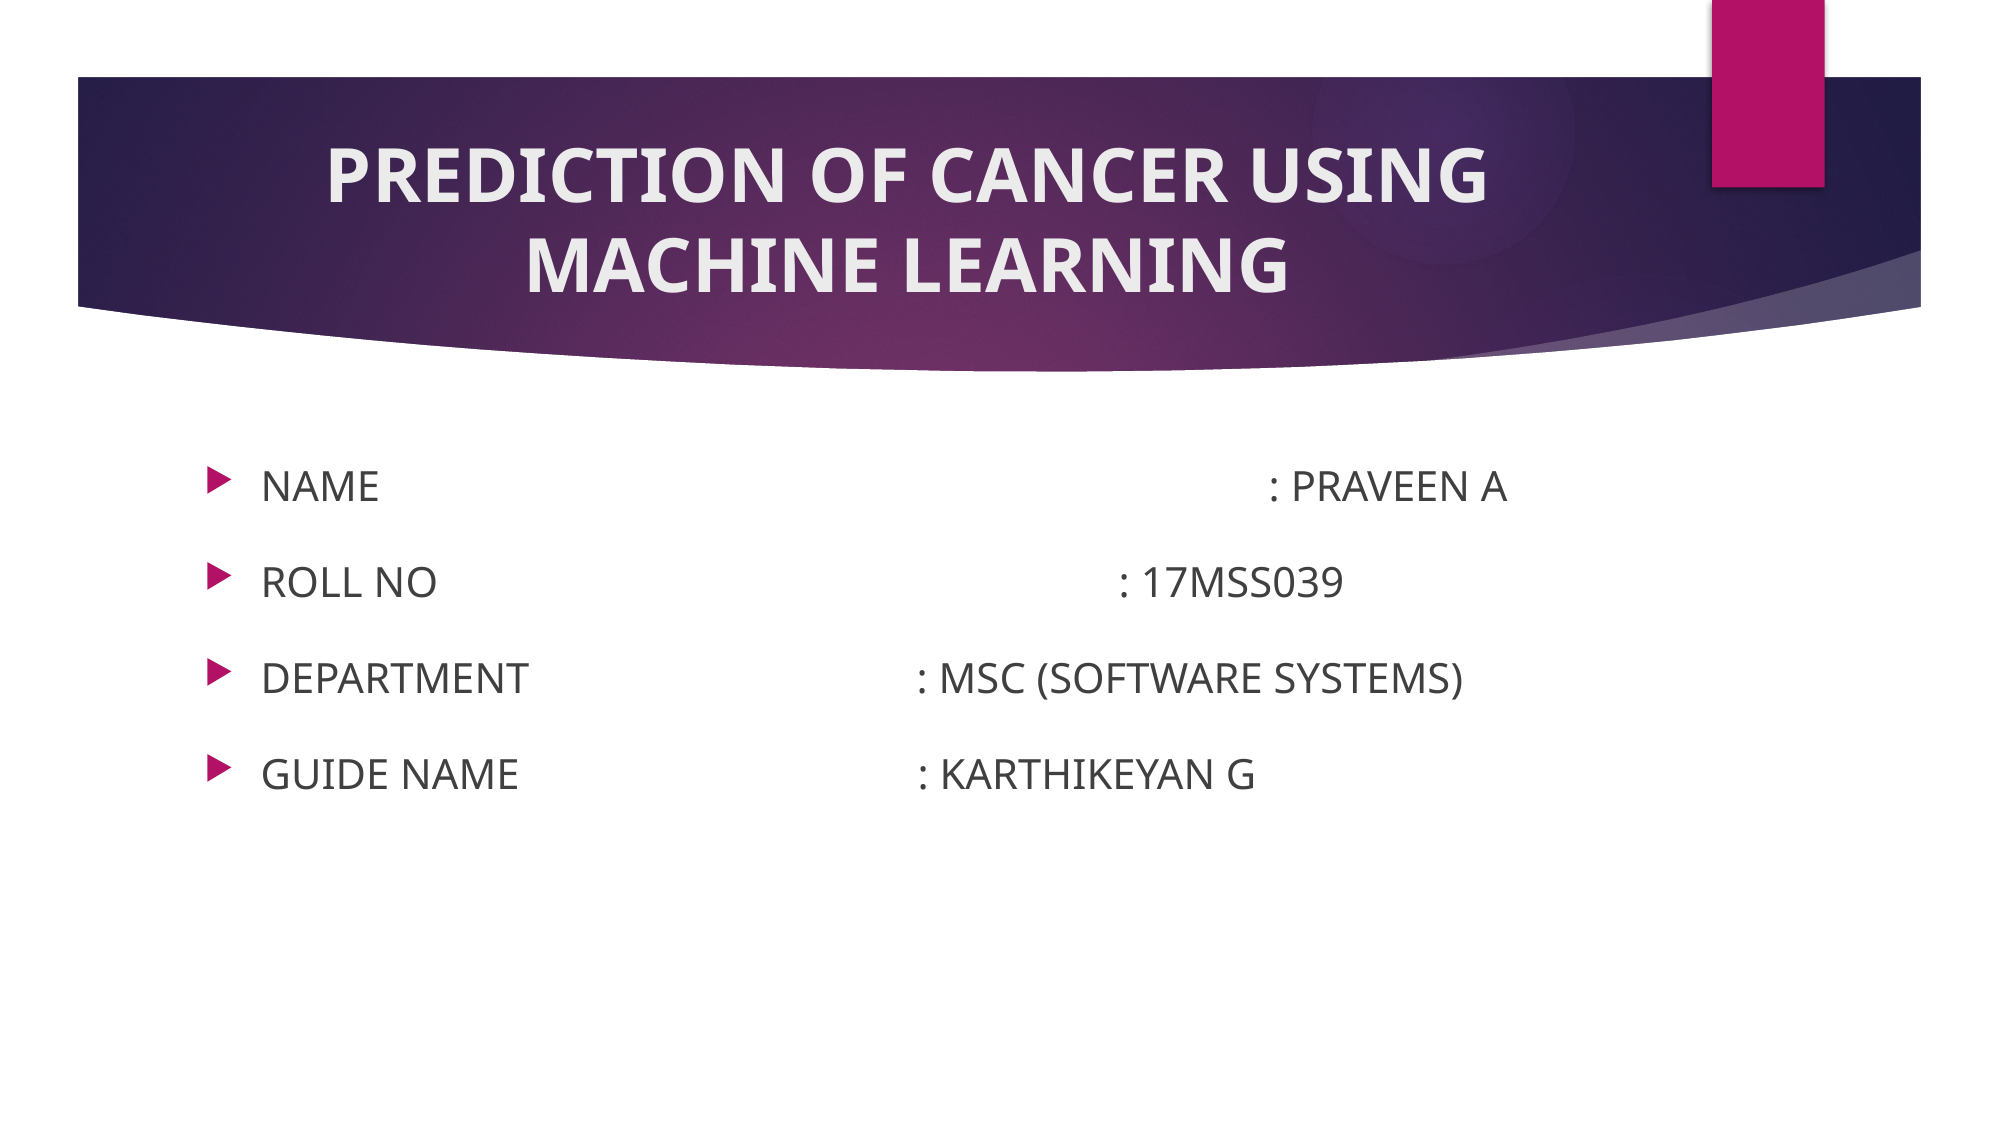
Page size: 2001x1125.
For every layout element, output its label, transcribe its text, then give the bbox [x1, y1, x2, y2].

list NAME : PRAVEEN A ROLL NO : 17MSS039 DEPARTMENT : MSC (SOFTWARE SYSTEMS) GUIDE NAME : KARTHIKEYAN G [189, 427, 1638, 988]
title PREDICTION OF CANCER USING MACHINE LEARNING [189, 159, 1627, 276]
